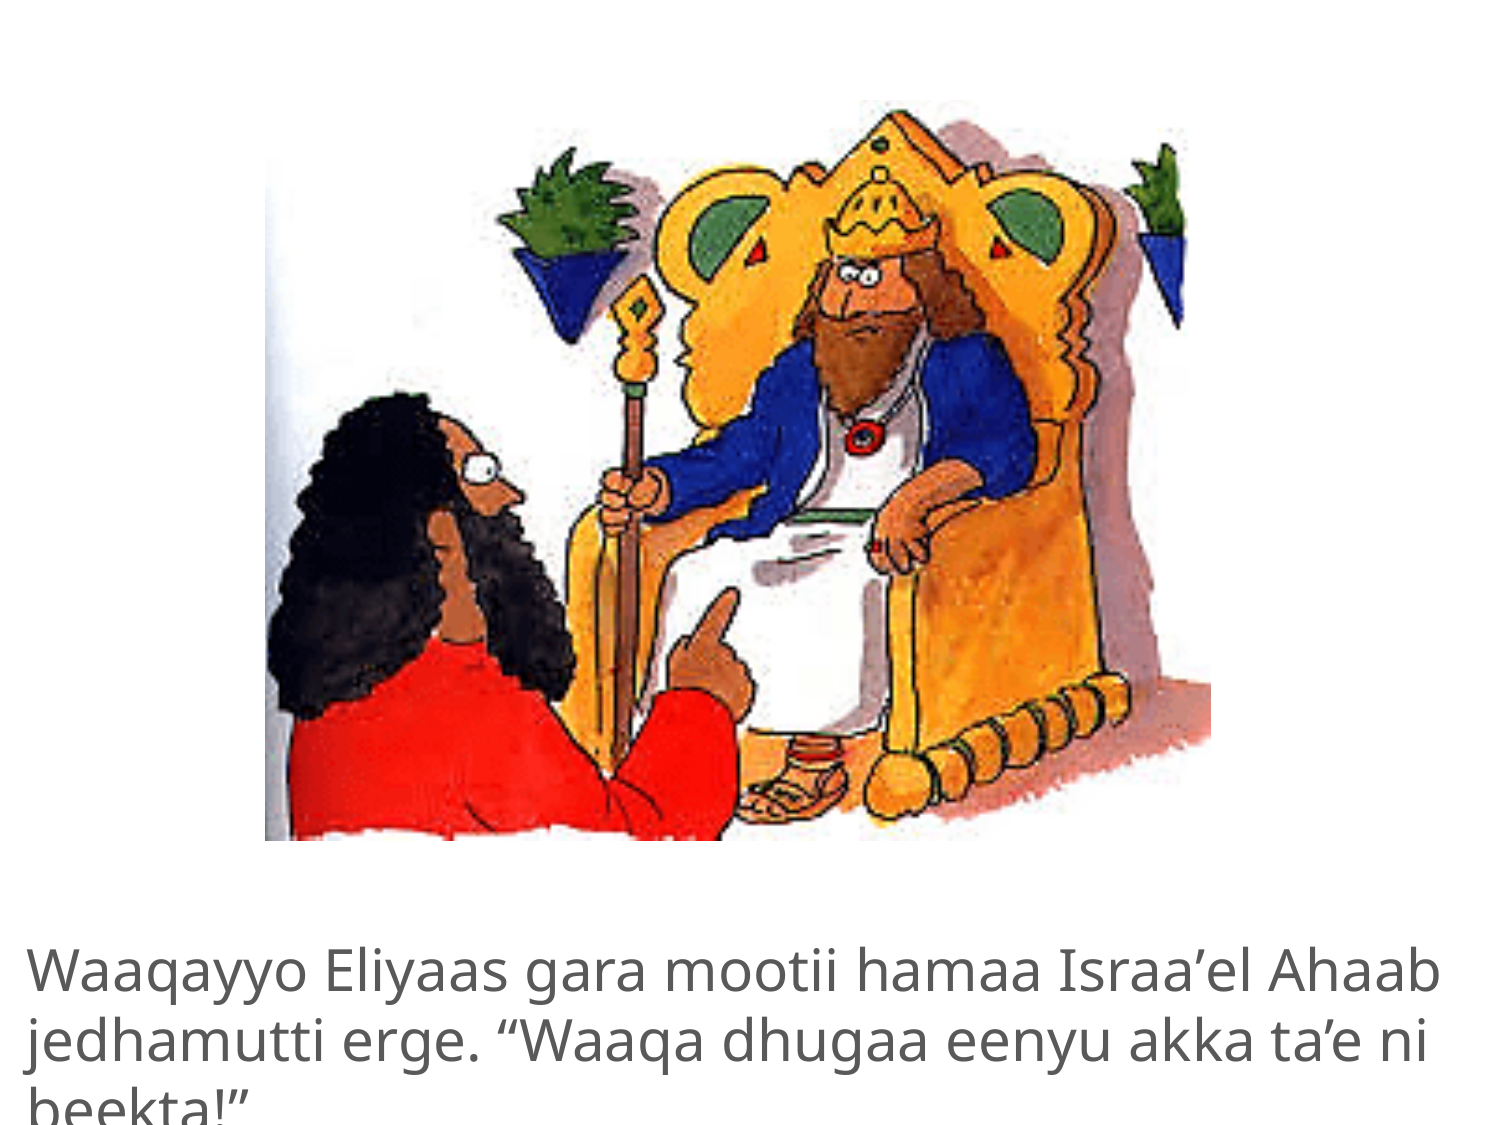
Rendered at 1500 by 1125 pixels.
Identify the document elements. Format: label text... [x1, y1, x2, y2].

text_box Waaqayyo Eliyaas gara mootii hamaa Israaʼel Ahaab jedhamutti erge. “Waaqa dhugaa eenyu akka ta’e ni beekta!” [11, 925, 1483, 1125]
picture [265, 100, 1211, 841]
